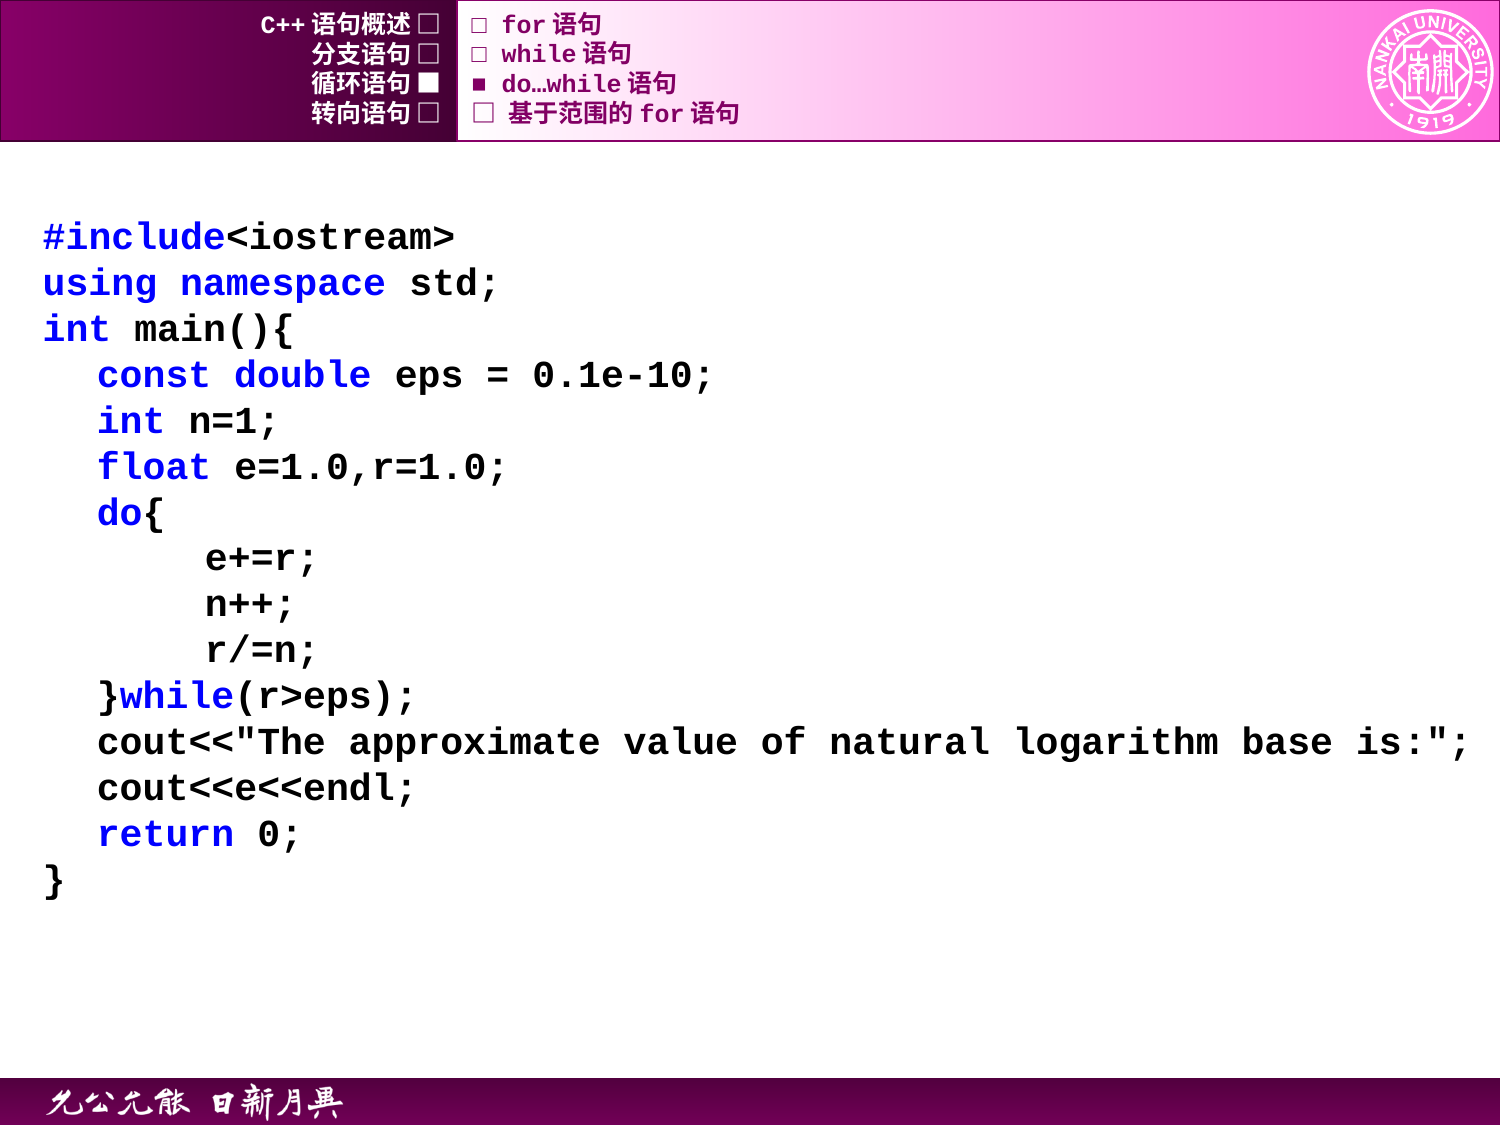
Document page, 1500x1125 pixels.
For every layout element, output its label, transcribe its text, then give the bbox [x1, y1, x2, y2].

text_box C++语句概述 □ [0, 7, 455, 36]
picture [35, 1081, 356, 1122]
text_box ■ do…while语句 [455, 66, 1361, 95]
picture [41, 207, 1474, 906]
text_box 分支语句 □ [0, 36, 455, 66]
text_box □ while语句 [455, 36, 1361, 66]
text_box 转向语句 □ [0, 95, 455, 129]
text_box □ 基于范围的for语句 [455, 95, 1361, 129]
text_box □ for语句 [455, 7, 1361, 36]
text_box 循环语句 ■ [0, 66, 455, 95]
